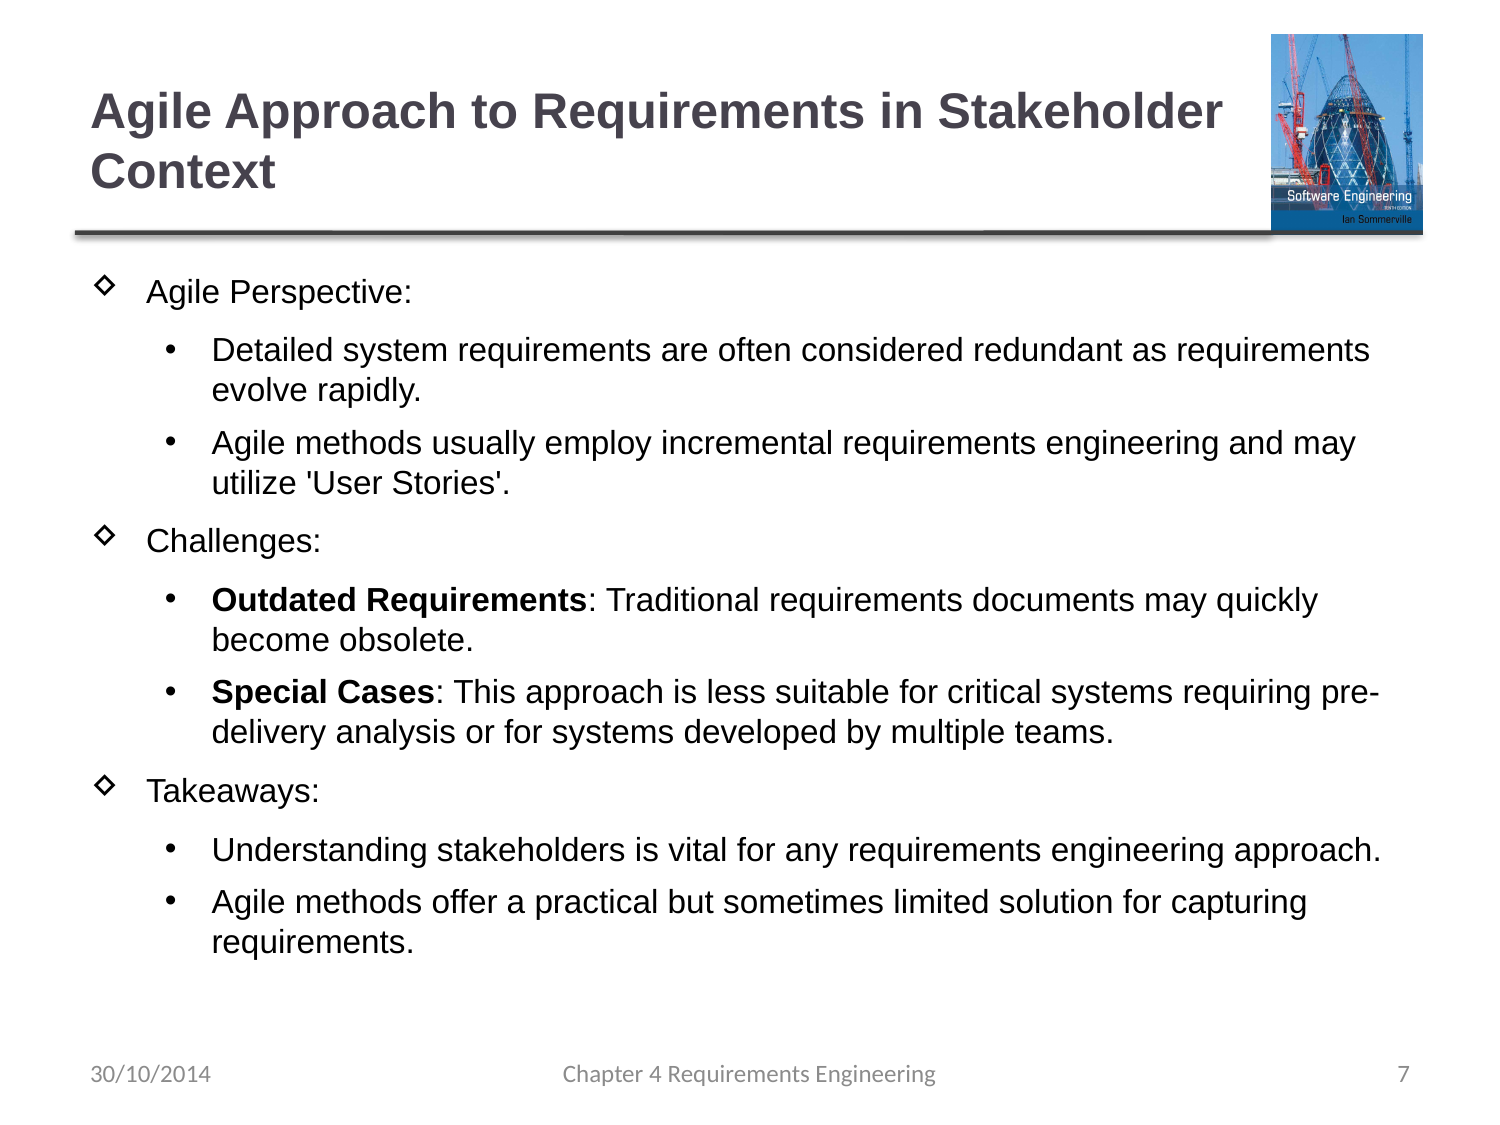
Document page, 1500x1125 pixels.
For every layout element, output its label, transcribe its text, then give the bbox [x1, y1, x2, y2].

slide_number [75, 1042, 425, 1103]
list Agile Perspective: Detailed system requirements are often considered redundant as requirements evolve rapidly. Agile methods usually employ incremental requirements engineering and may utilize 'User Stories'. Challenges: Outdated Requirements: Traditional requirements documents may quickly become obsolete. Special Cases: This approach is less suitable for critical systems requiring pre-delivery analysis or for systems developed by multiple teams. Takeaways: Understanding stakeholders is vital for any requirements engineering approach. Agile methods offer a practical but sometimes limited solution for capturing requirements. [75, 262, 1425, 1005]
picture [1271, 34, 1423, 230]
title Agile Approach to Requirements in Stakeholder Context [74, 44, 1272, 233]
slide_number 7 [1074, 1042, 1425, 1103]
footer Chapter 4 Requirements Engineering [512, 1042, 988, 1103]
